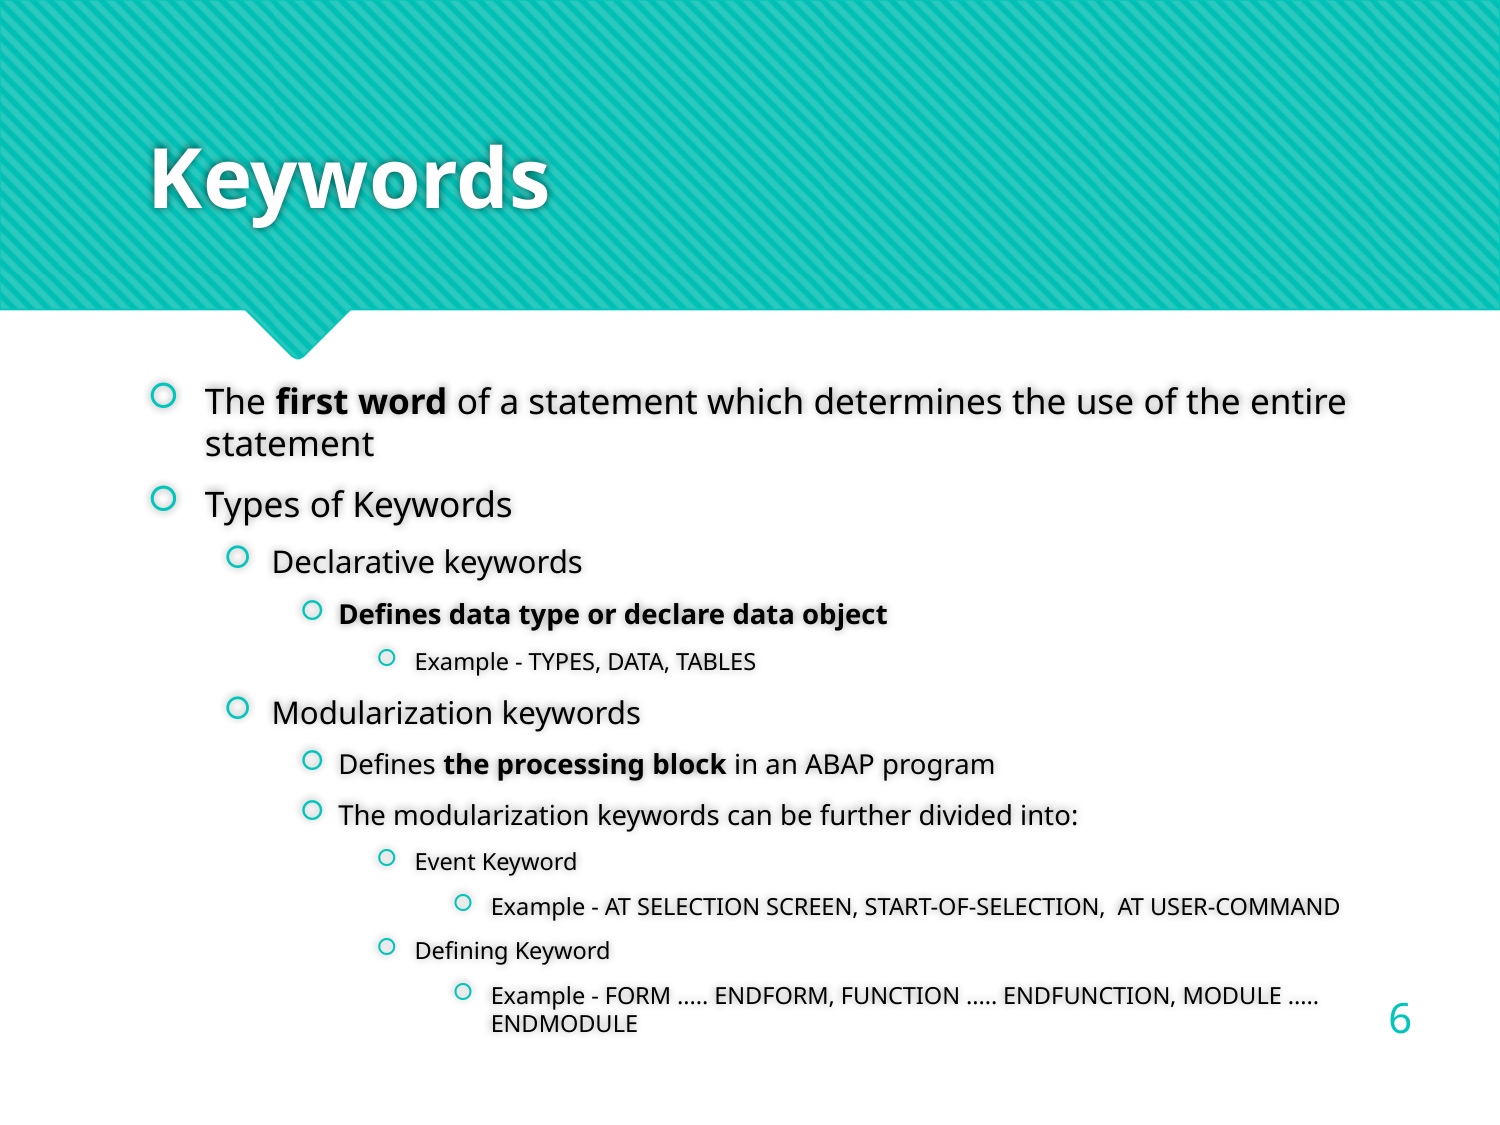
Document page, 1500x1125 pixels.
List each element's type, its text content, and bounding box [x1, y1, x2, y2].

list The first word of a statement which determines the use of the entire statement Types of Keywords Declarative keywords Defines data type or declare data object Example - TYPES, DATA, TABLES Modularization keywords Defines the processing block in an ABAP program The modularization keywords can be further divided into: Event Keyword Example - AT SELECTION SCREEN, START-OF-SELECTION, AT USER-COMMAND Defining Keyword Example - FORM ..... ENDFORM, FUNCTION ..... ENDFUNCTION, MODULE ..... ENDMODULE [132, 364, 1368, 1052]
title Keywords [132, 73, 1368, 233]
slide_number 6 [1296, 970, 1428, 1051]
